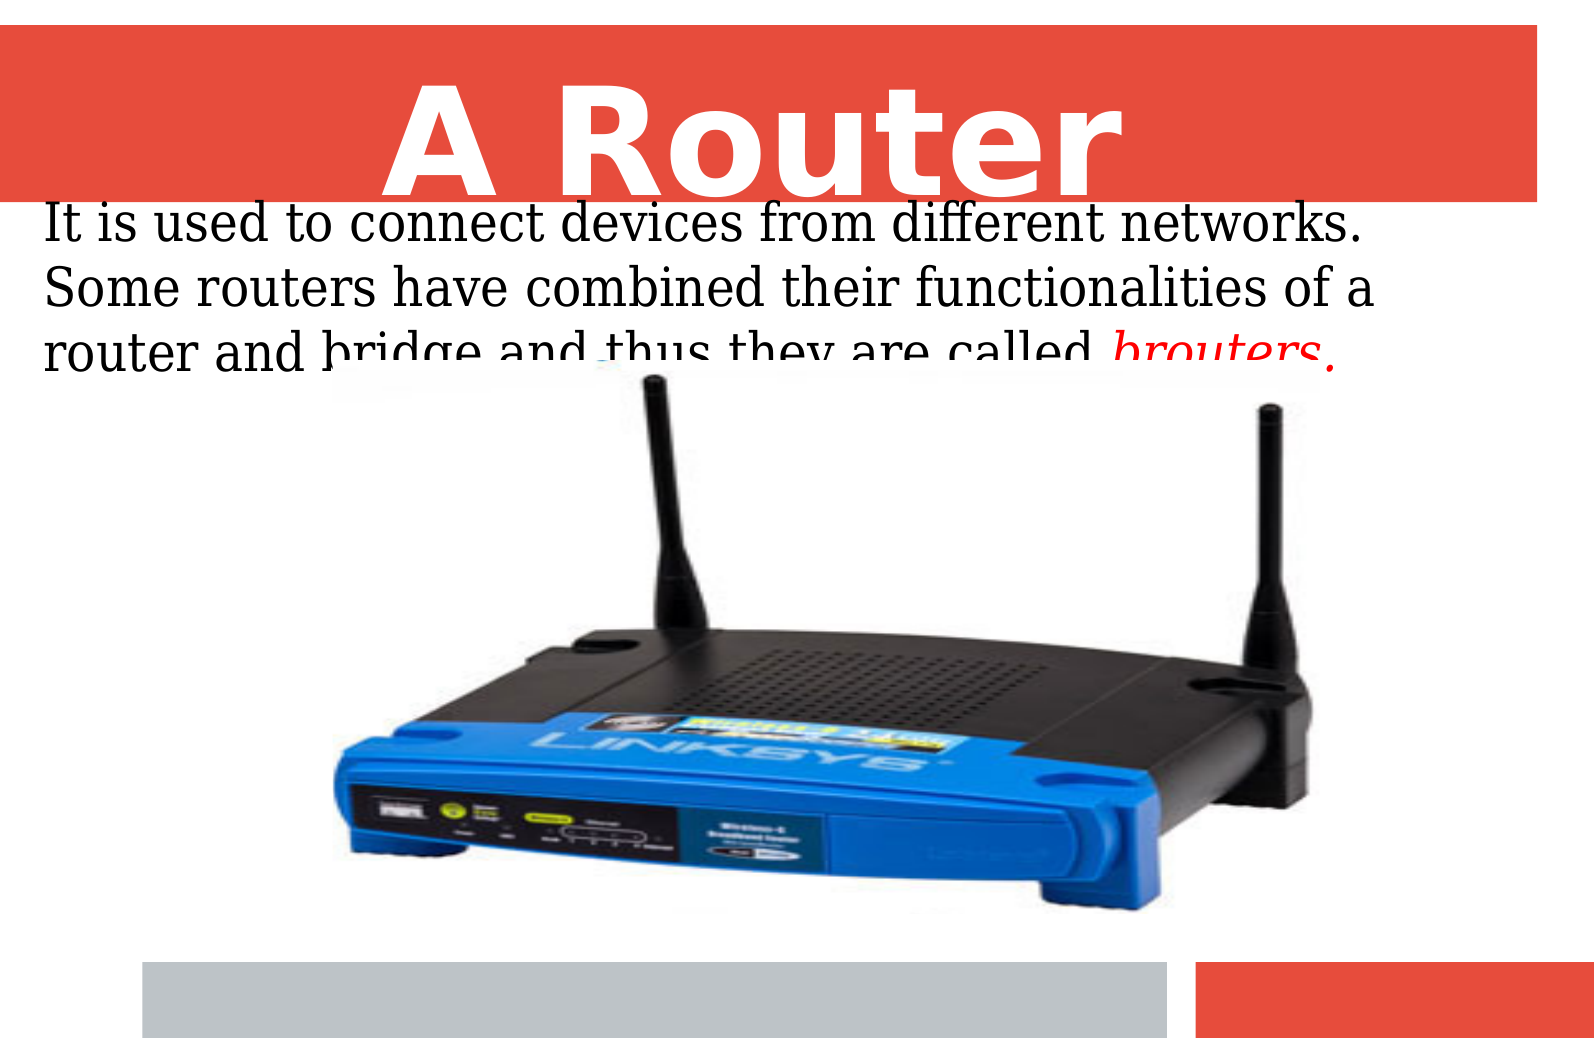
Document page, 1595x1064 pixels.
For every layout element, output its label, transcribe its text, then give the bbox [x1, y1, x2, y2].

text_box A Router [101, 38, 1403, 180]
picture [332, 359, 1320, 914]
text_box It is used to connect devices from different networks. Some routers have combined their functionalities of a router and bridge and thus they are called brouters. [28, 180, 1490, 455]
